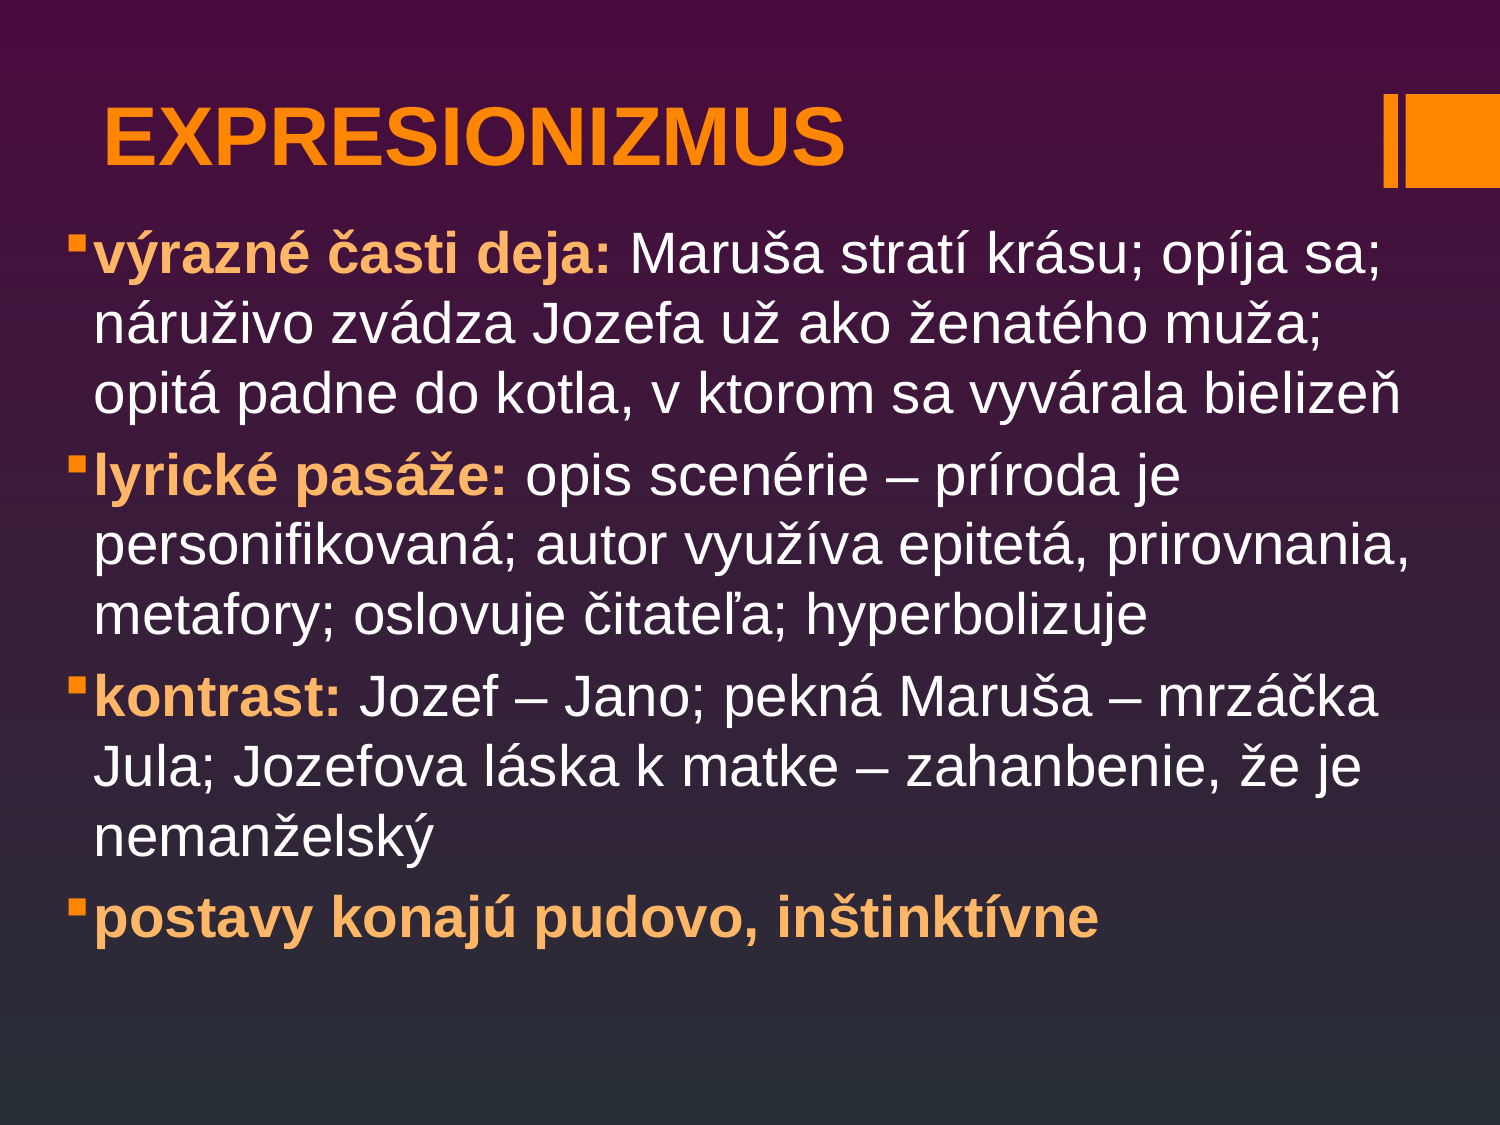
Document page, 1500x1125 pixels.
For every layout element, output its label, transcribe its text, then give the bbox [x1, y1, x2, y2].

list výrazné časti deja: Maruša stratí krásu; opíja sa; náruživo zvádza Jozefa už ako ženatého muža; opitá padne do kotla, v ktorom sa vyvárala bielizeň lyrické pasáže: opis scenérie – príroda je personifikovaná; autor využíva epitetá, prirovnania, metafory; oslovuje čitateľa; hyperbolizuje kontrast: Jozef – Jano; pekná Maruša – mrzáčka Jula; Jozefova láska k matke – zahanbenie, že je nemanželský postavy konajú pudovo, inštinktívne [41, 208, 1459, 1083]
title EXPRESIONIZMUS [41, 0, 1336, 190]
